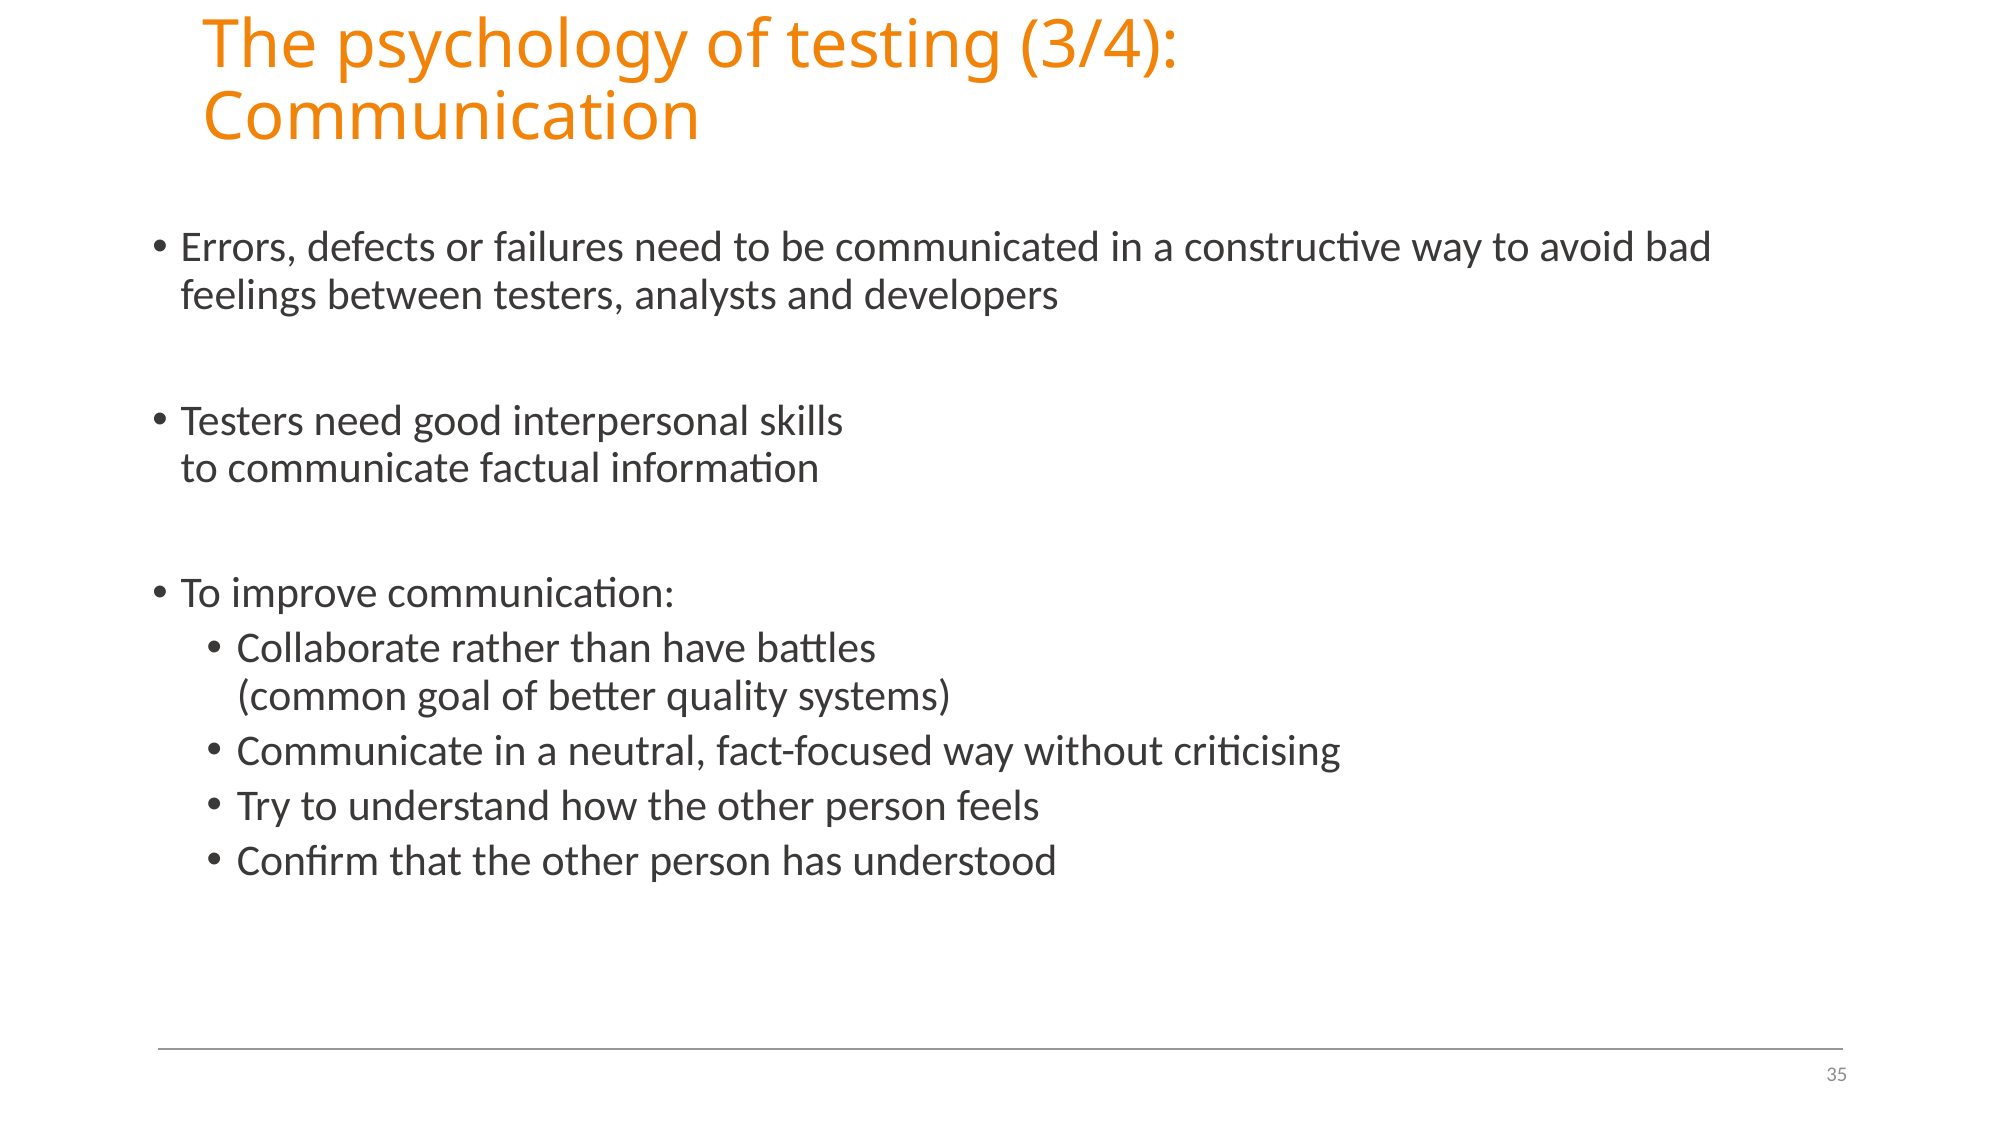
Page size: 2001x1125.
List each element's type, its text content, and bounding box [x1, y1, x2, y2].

slide_number 35 [1412, 1042, 1863, 1103]
list Errors, defects or failures need to be communicated in a constructive way to avoid bad feelings between testers, analysts and developers Testers need good interpersonal skills to communicate factual information To improve communication: Collaborate rather than have battles (common goal of better quality systems) Communicate in a neutral, fact-focused way without criticising Try to understand how the other person feels Confirm that the other person has understood [137, 216, 1863, 931]
title The psychology of testing (3/4): Communication [187, 2, 1658, 162]
